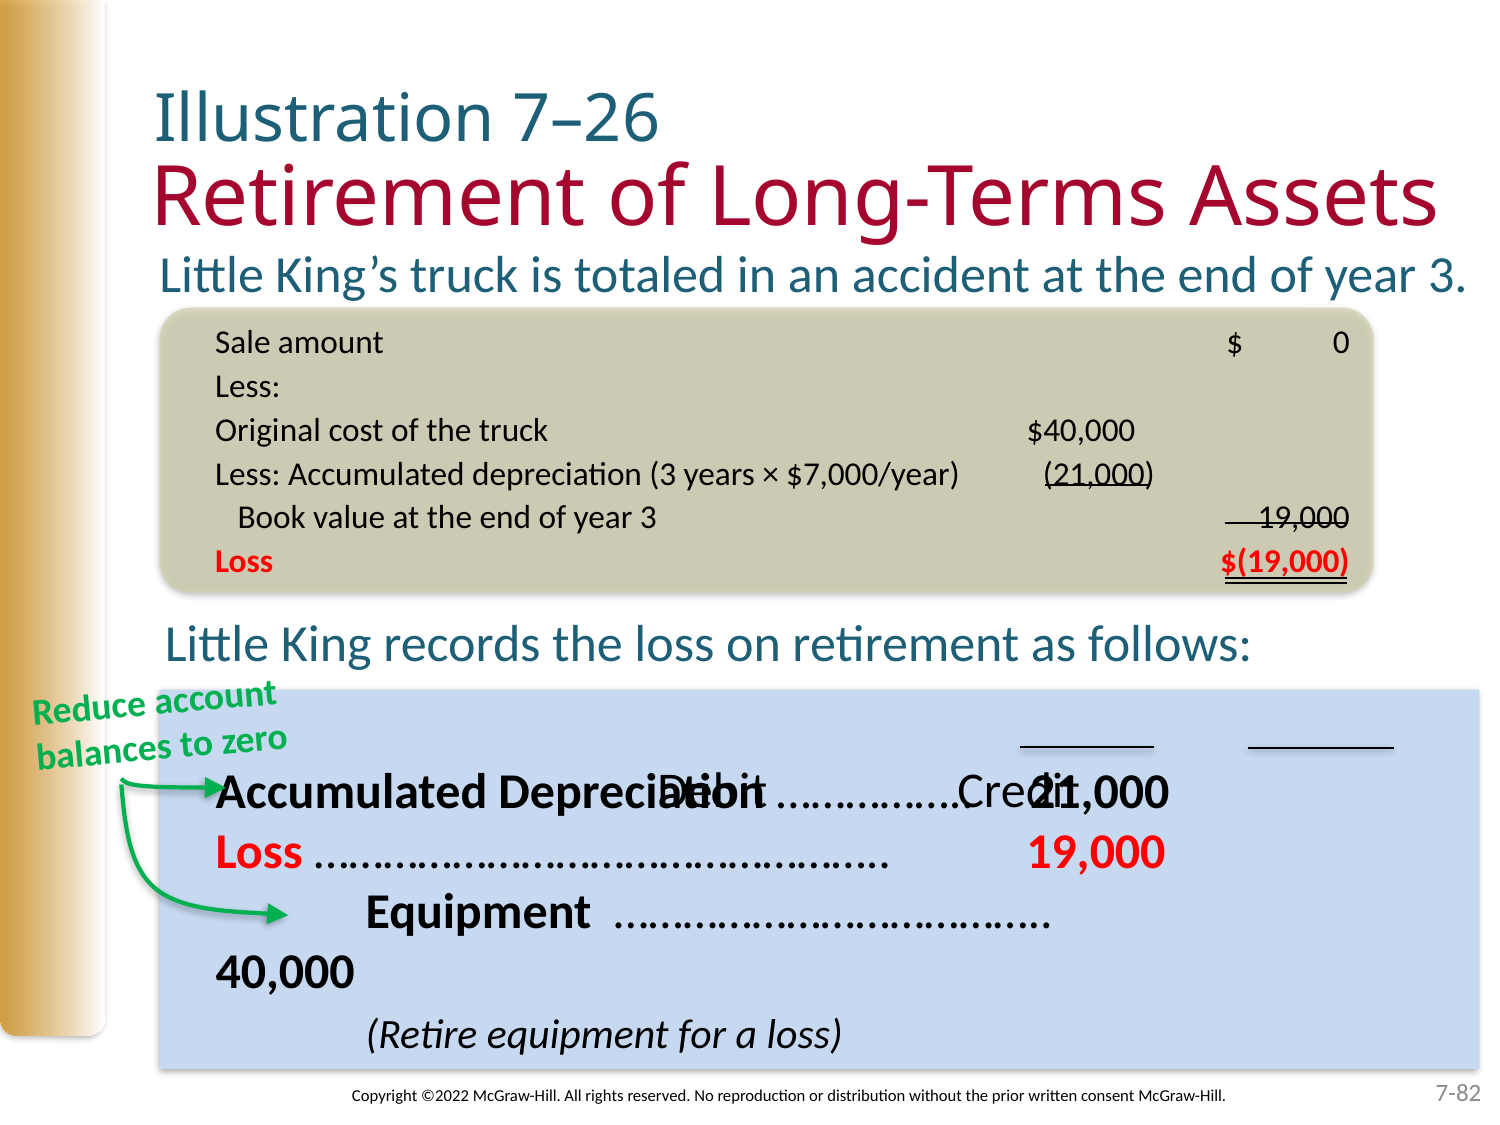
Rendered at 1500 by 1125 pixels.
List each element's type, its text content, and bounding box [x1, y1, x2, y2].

text_box [158, 318, 1362, 594]
text_box [120, 784, 289, 925]
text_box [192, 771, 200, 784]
text_box Accumulated Depreciation …………….. 21,000 Loss ………………………………………….. 19,000 Equipment ……………………………….. 40,000 (Retire equipment for a loss) [200, 750, 1461, 1066]
title Retirement of Long-Terms Assets [150, 142, 1500, 247]
text_box Illustration 7–26 [154, 74, 1019, 145]
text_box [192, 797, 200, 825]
text_box [159, 690, 1480, 1070]
text_box Reduce account balances to zero [14, 670, 305, 787]
text_box Little King’s truck is totaled in an accident at the end of year 3. [144, 230, 1495, 318]
text_box Little King records the loss on retirement as follows: [149, 602, 1500, 690]
text_box Debit Credit [299, 690, 1452, 750]
text_box Sale amount $ 0 Less: Original cost of the truck $40,000 Less: Accumulated depreciation (3 years × $7,000/year) (21,000) Book value at the end of year 3 19,000 Loss $(19,000) [200, 318, 1461, 587]
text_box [1224, 577, 1347, 584]
text_box [120, 777, 226, 798]
